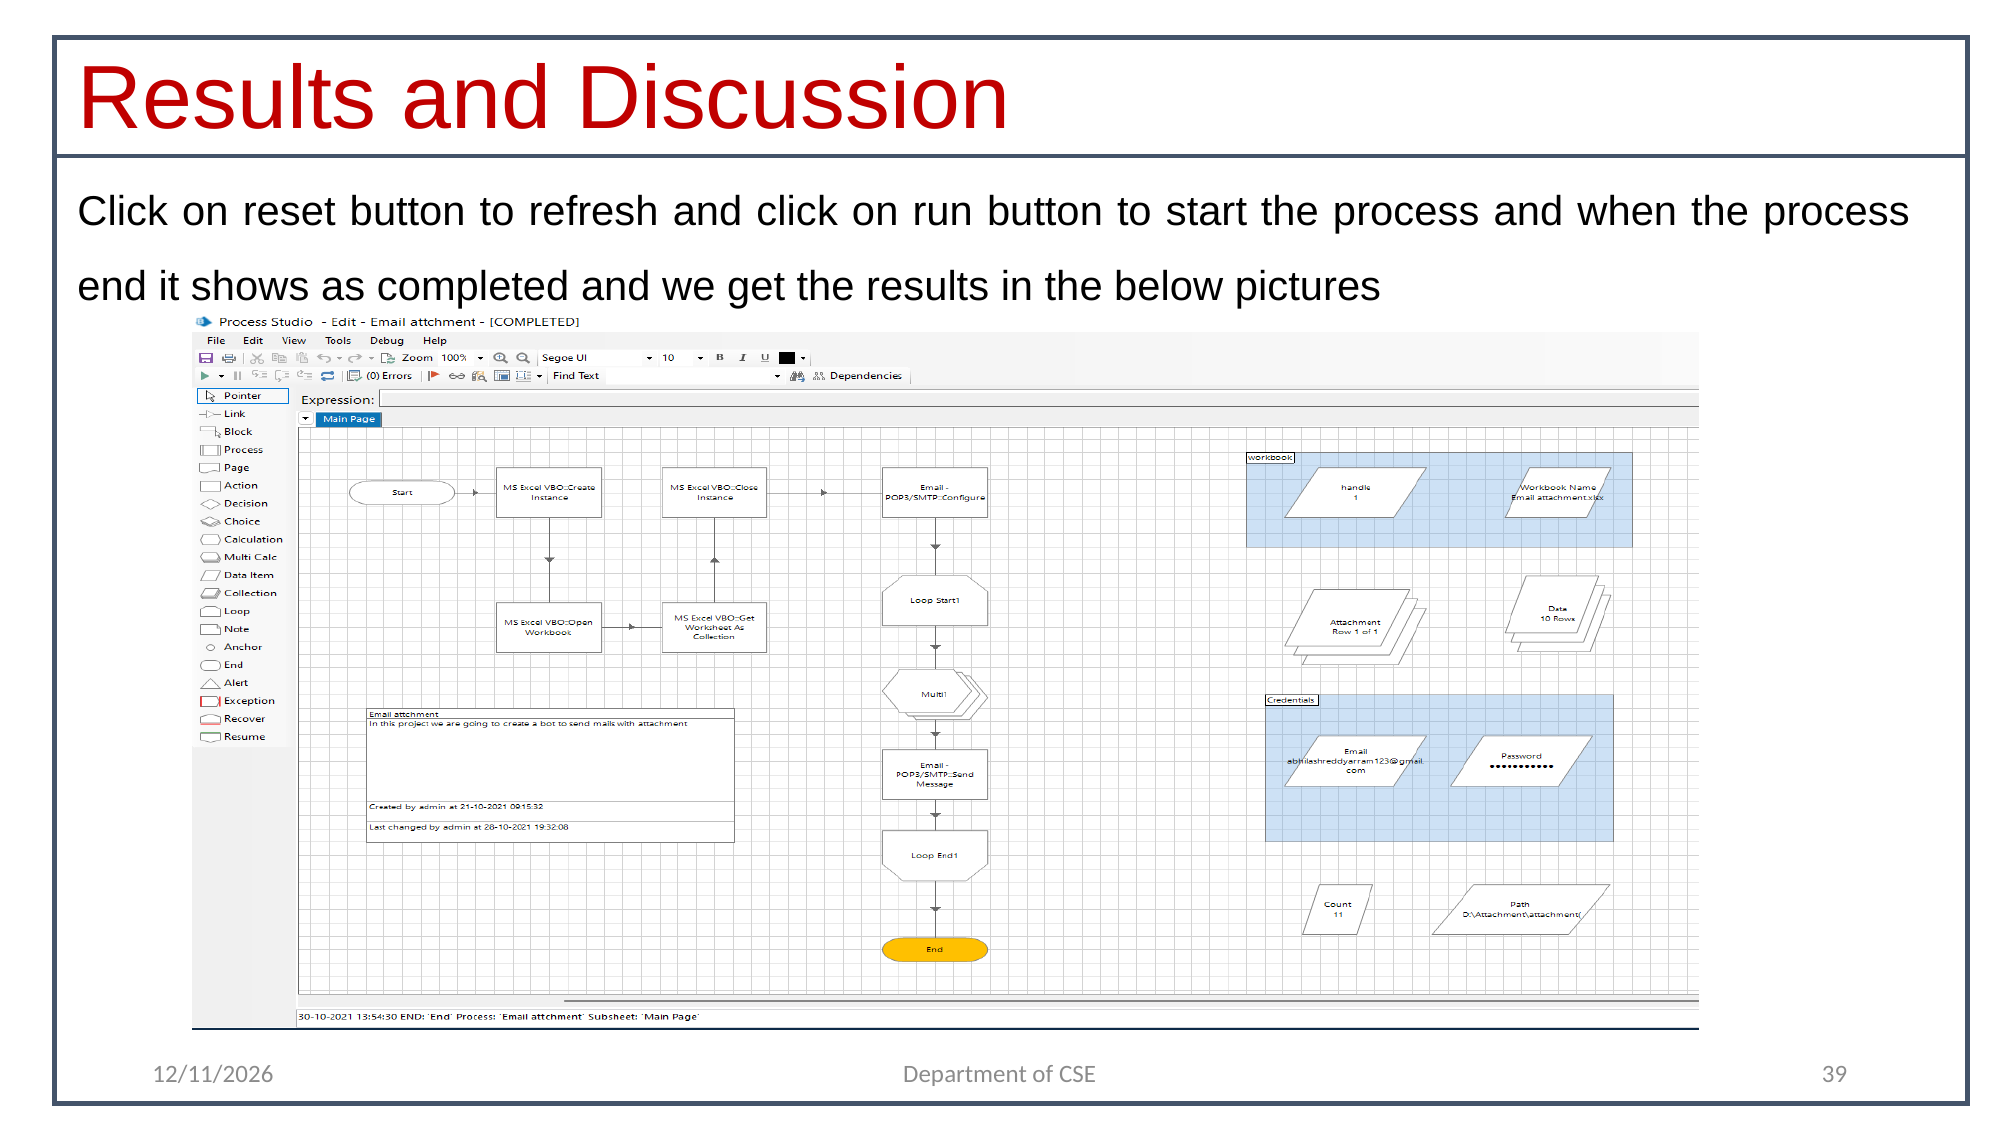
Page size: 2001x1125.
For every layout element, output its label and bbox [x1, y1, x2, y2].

picture [192, 311, 1699, 1030]
text_box [53, 36, 1969, 1104]
